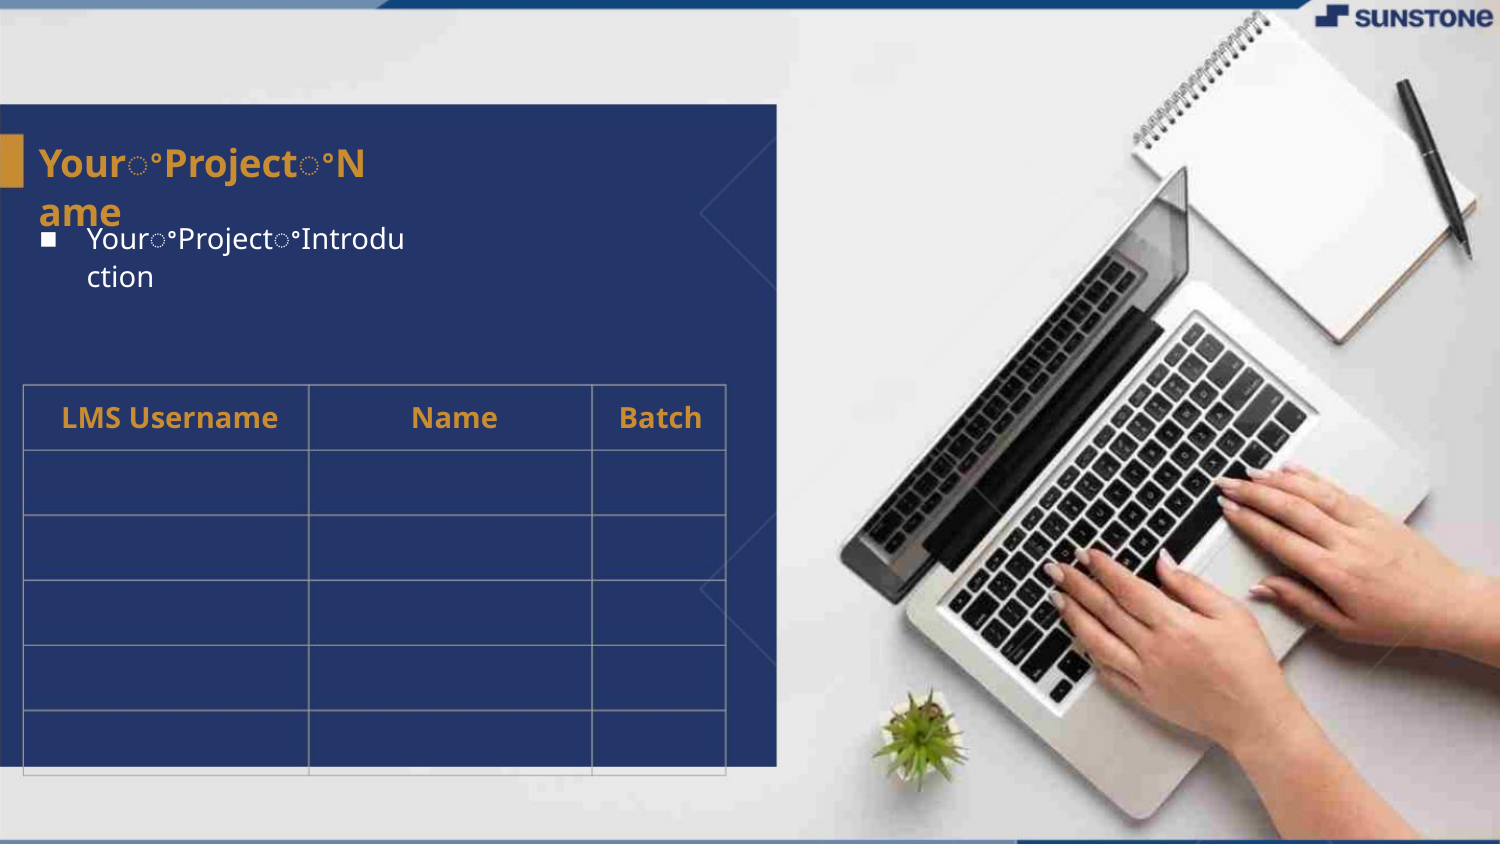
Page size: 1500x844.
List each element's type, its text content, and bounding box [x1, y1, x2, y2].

text_box [0, 0, 1500, 844]
text_box LMS Username [61, 401, 297, 435]
text_box ▪ [38, 220, 74, 254]
text_box Name [410, 401, 516, 435]
text_box YourꢀProjectꢀIntroduction [86, 218, 416, 294]
text_box YourꢀProjectꢀName [38, 135, 371, 235]
text_box Batch [618, 401, 725, 435]
